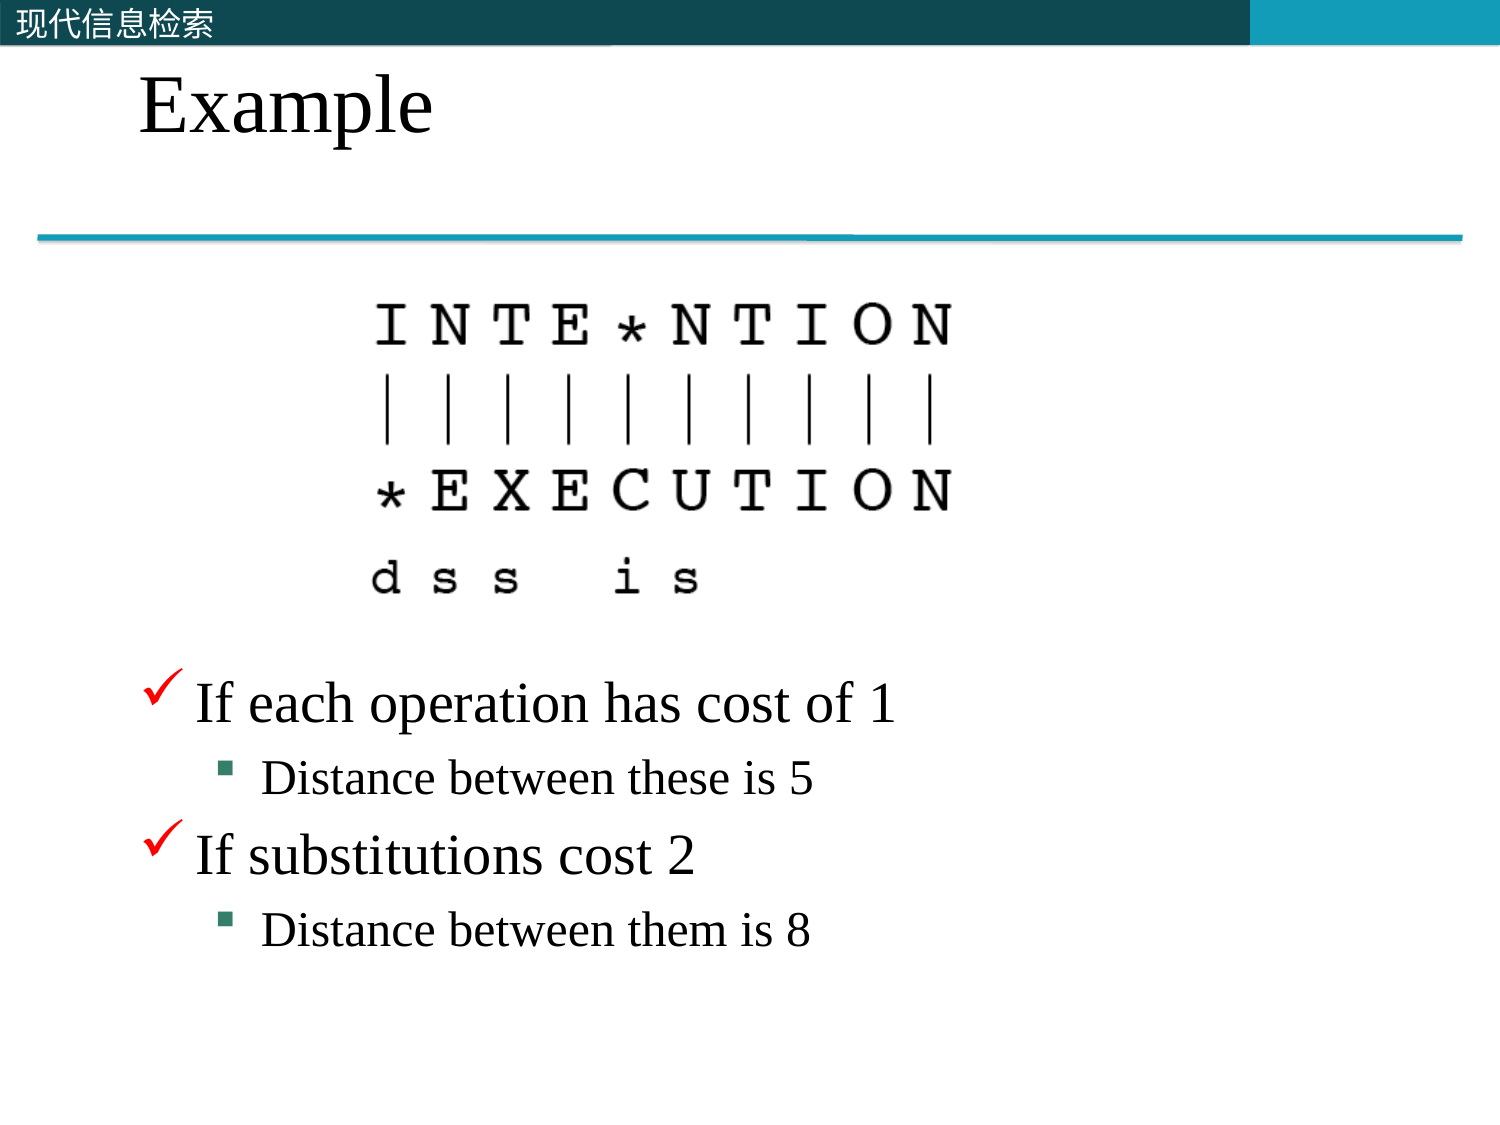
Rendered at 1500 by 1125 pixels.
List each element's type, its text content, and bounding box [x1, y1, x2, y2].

title Example [123, 18, 1400, 157]
list If each operation has cost of 1 Distance between these is 5 If substitutions cost 2 Distance between them is 8 [123, 656, 1425, 967]
picture [359, 278, 959, 614]
